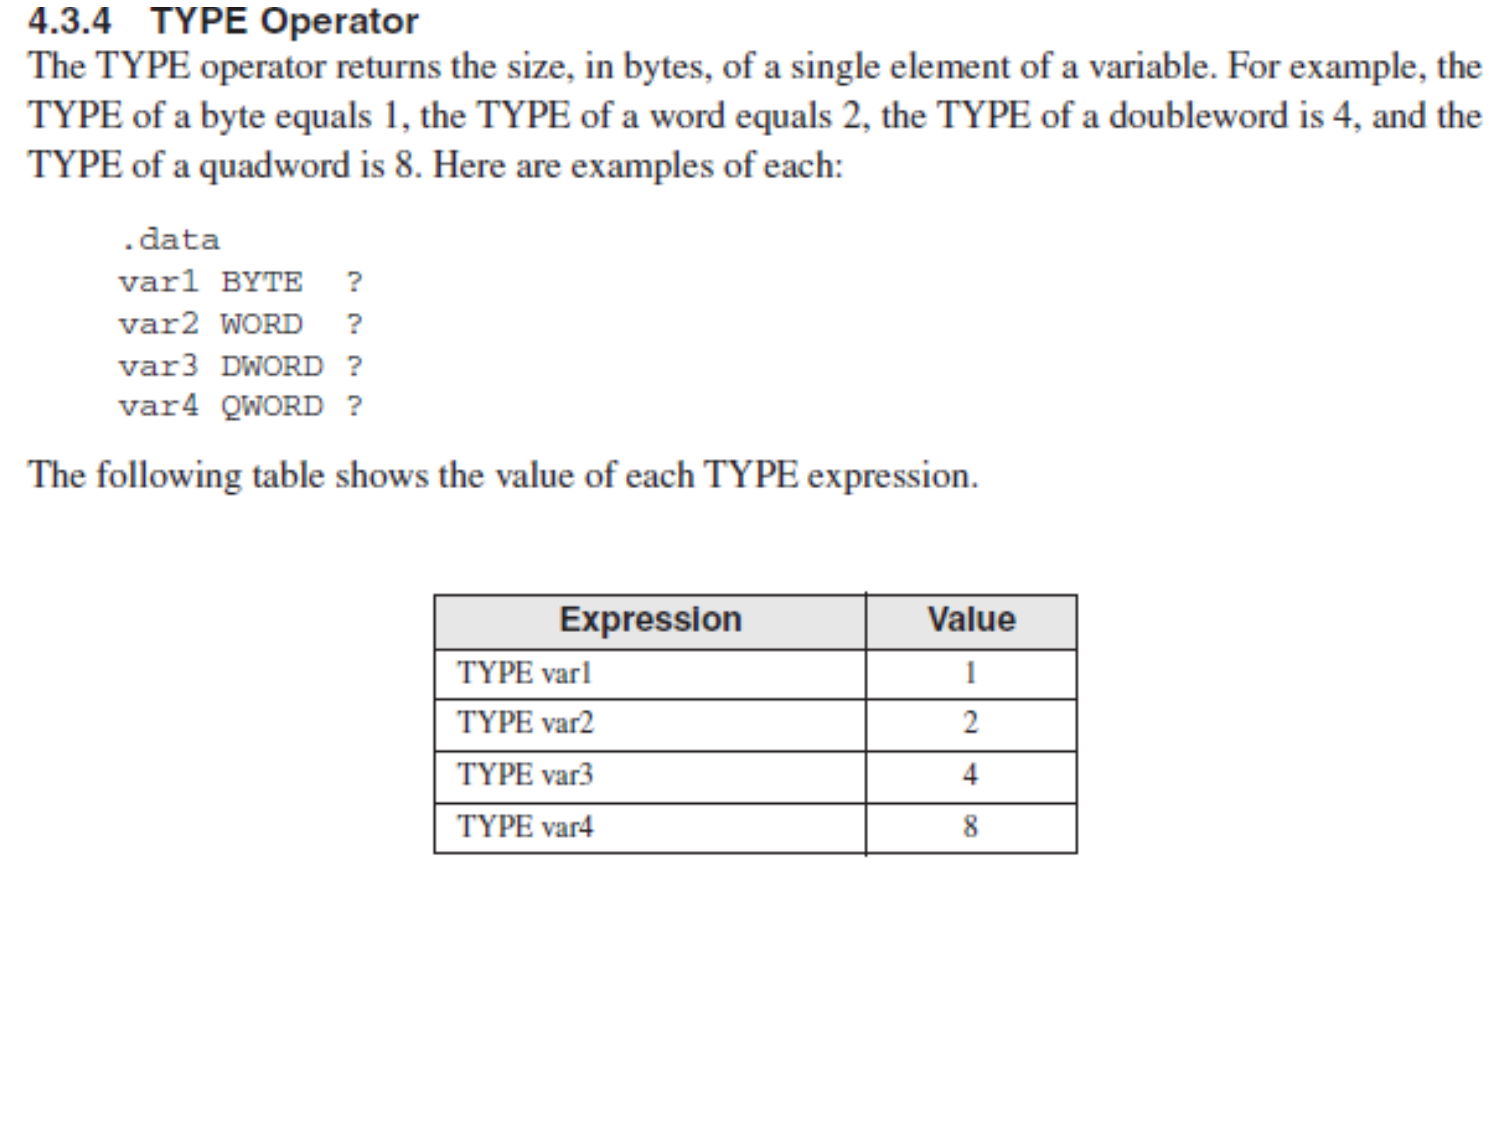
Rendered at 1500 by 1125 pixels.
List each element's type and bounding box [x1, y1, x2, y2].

picture [20, 7, 1488, 866]
